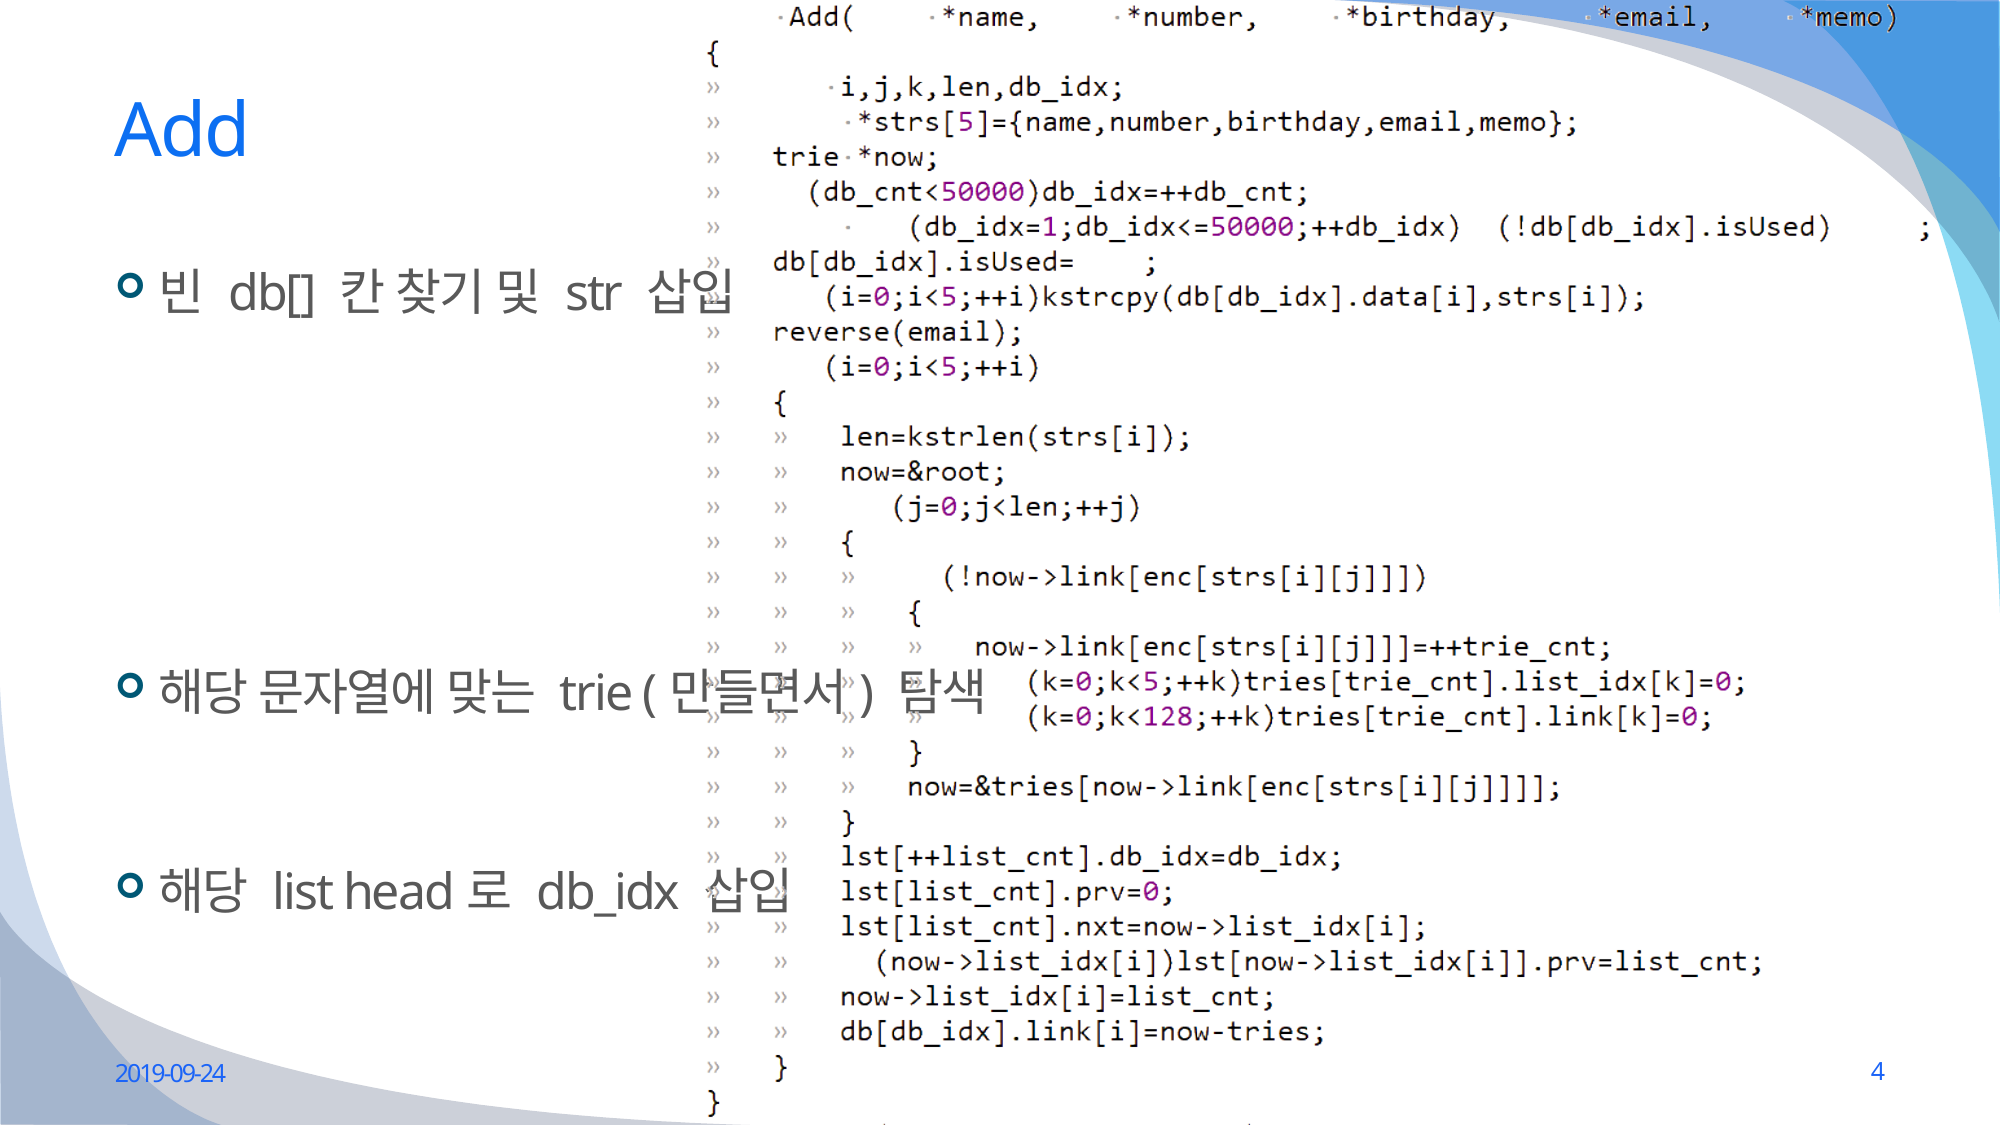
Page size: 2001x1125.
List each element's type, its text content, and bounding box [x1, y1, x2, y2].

title Add [99, 50, 703, 202]
list 빈 db[] 칸 찾기 및 str 삽입 해당 문자열에 맞는 trie (만들면서) 탐색 해당 list head로 db_idx 삽입 [99, 222, 703, 1005]
picture [703, 0, 2000, 1125]
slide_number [99, 1042, 567, 1103]
